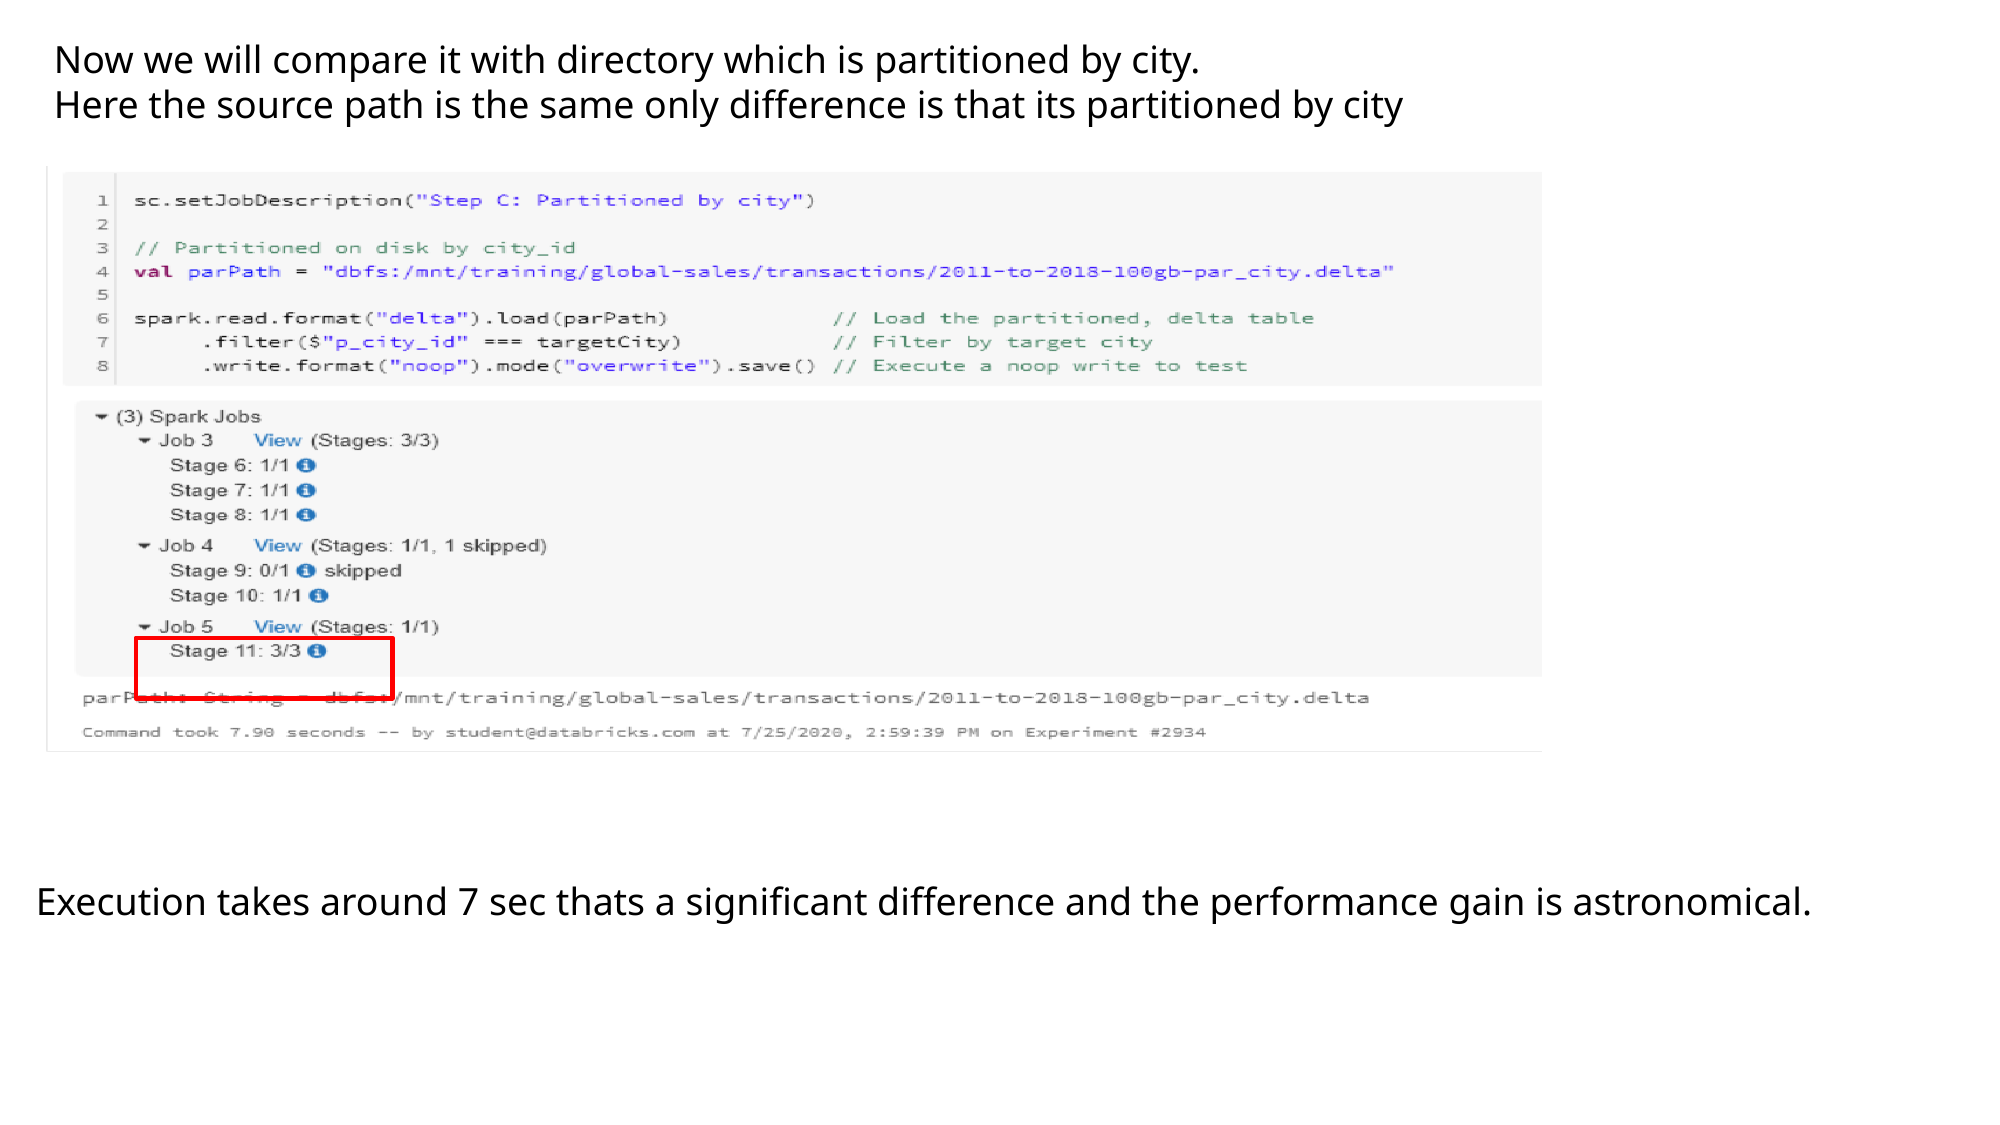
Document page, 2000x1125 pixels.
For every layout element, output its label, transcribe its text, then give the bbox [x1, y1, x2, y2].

text_box Now we will compare it with directory which is partitioned by city. Here the source path is the same only difference is that its partitioned by city [39, 29, 1420, 134]
text_box Execution takes around 7 sec thats a significant difference and the performance gain is astronomical. [21, 870, 1829, 931]
picture [45, 166, 1543, 752]
